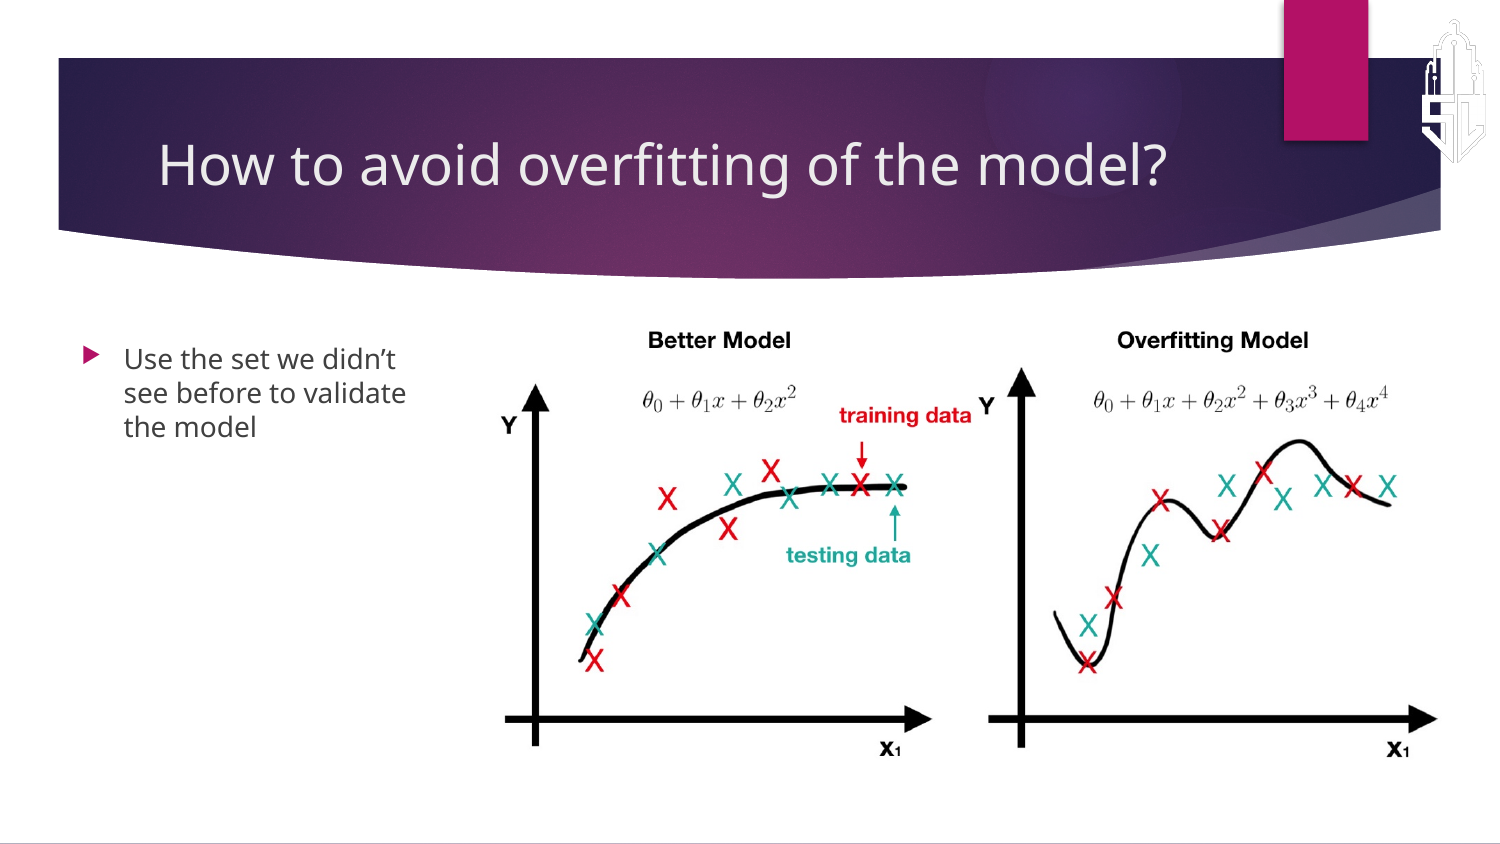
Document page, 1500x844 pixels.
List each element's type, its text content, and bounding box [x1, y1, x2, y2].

list Use the set we didn’t see before to validate the model [66, 334, 425, 755]
picture [1422, 19, 1486, 163]
picture [487, 306, 1451, 783]
title How to avoid overfitting of the model? [142, 119, 1288, 207]
